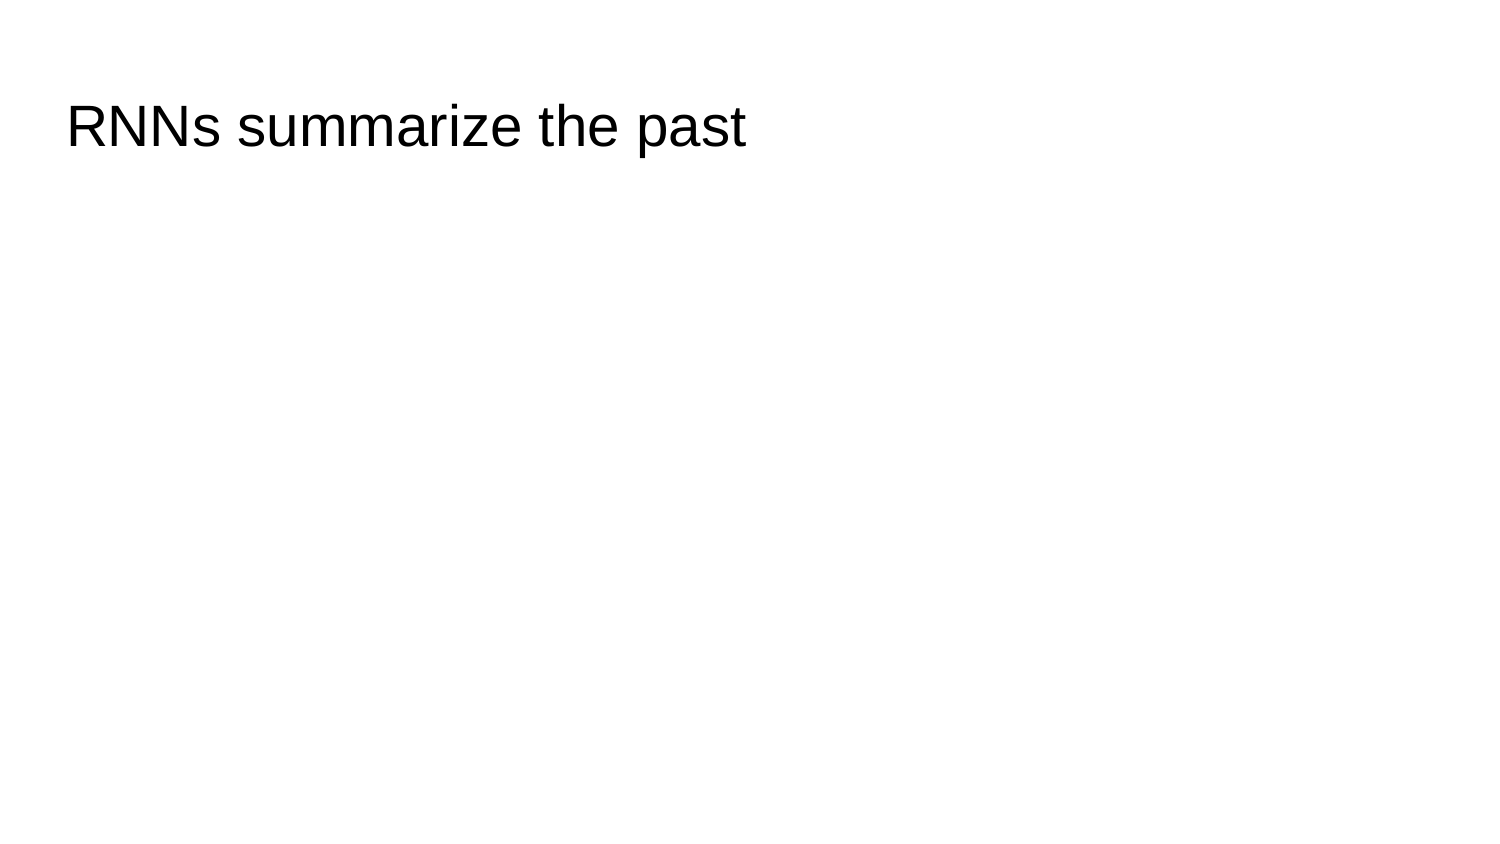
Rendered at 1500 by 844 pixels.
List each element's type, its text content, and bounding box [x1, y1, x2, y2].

title RNNs summarize the past [51, 72, 1449, 167]
